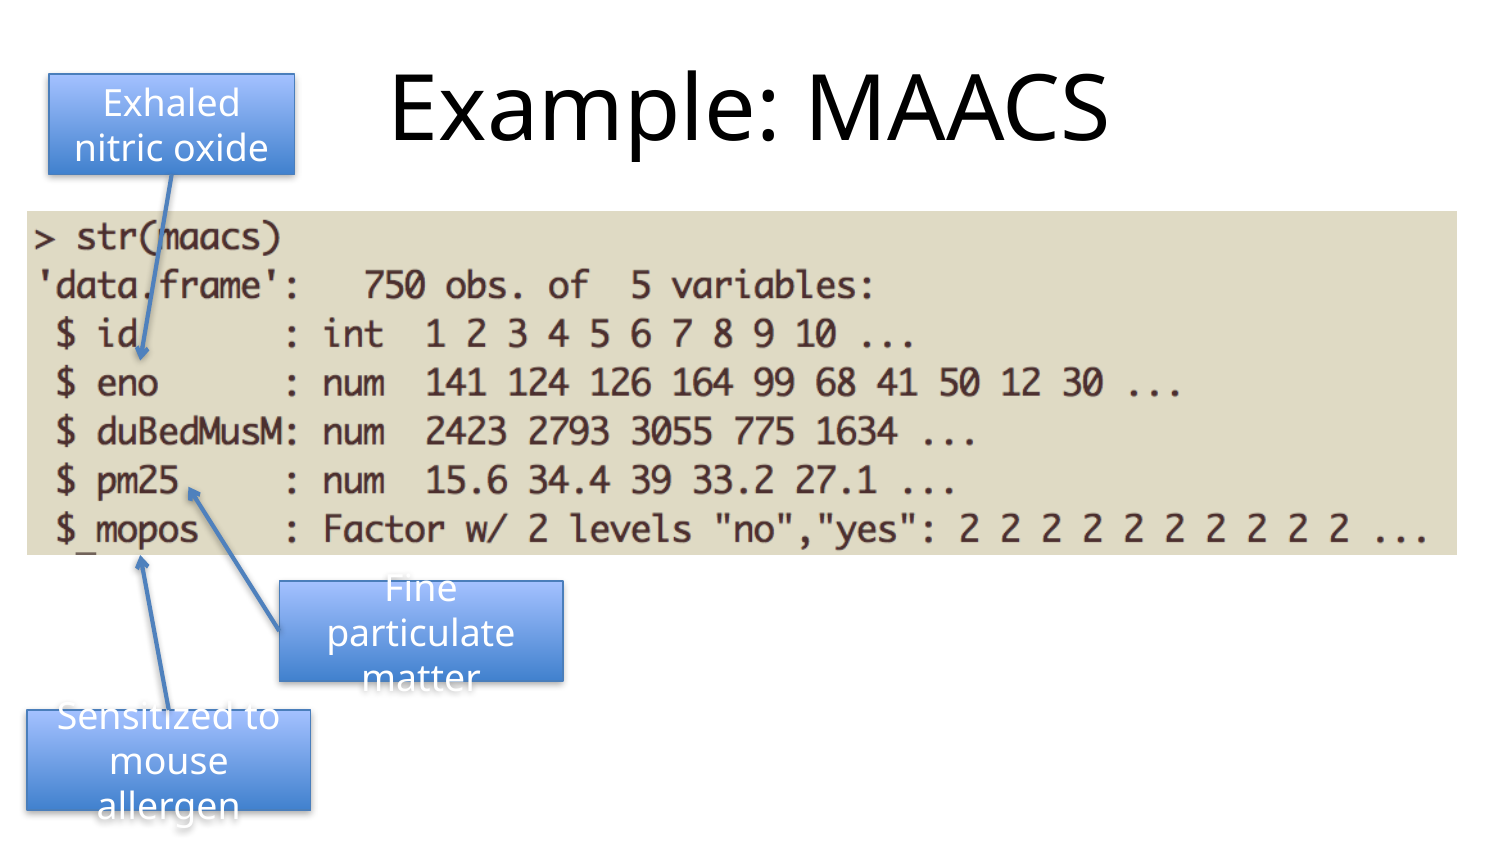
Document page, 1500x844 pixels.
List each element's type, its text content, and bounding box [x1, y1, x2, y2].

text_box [139, 174, 172, 361]
title Example: MAACS [75, 33, 1425, 175]
text_box Exhaled nitric oxide [48, 73, 295, 175]
text_box Fine particulate matter [279, 580, 564, 682]
text_box Sensitized to mouse allergen [26, 709, 311, 811]
picture [26, 210, 1457, 556]
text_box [139, 554, 169, 711]
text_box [188, 486, 280, 632]
